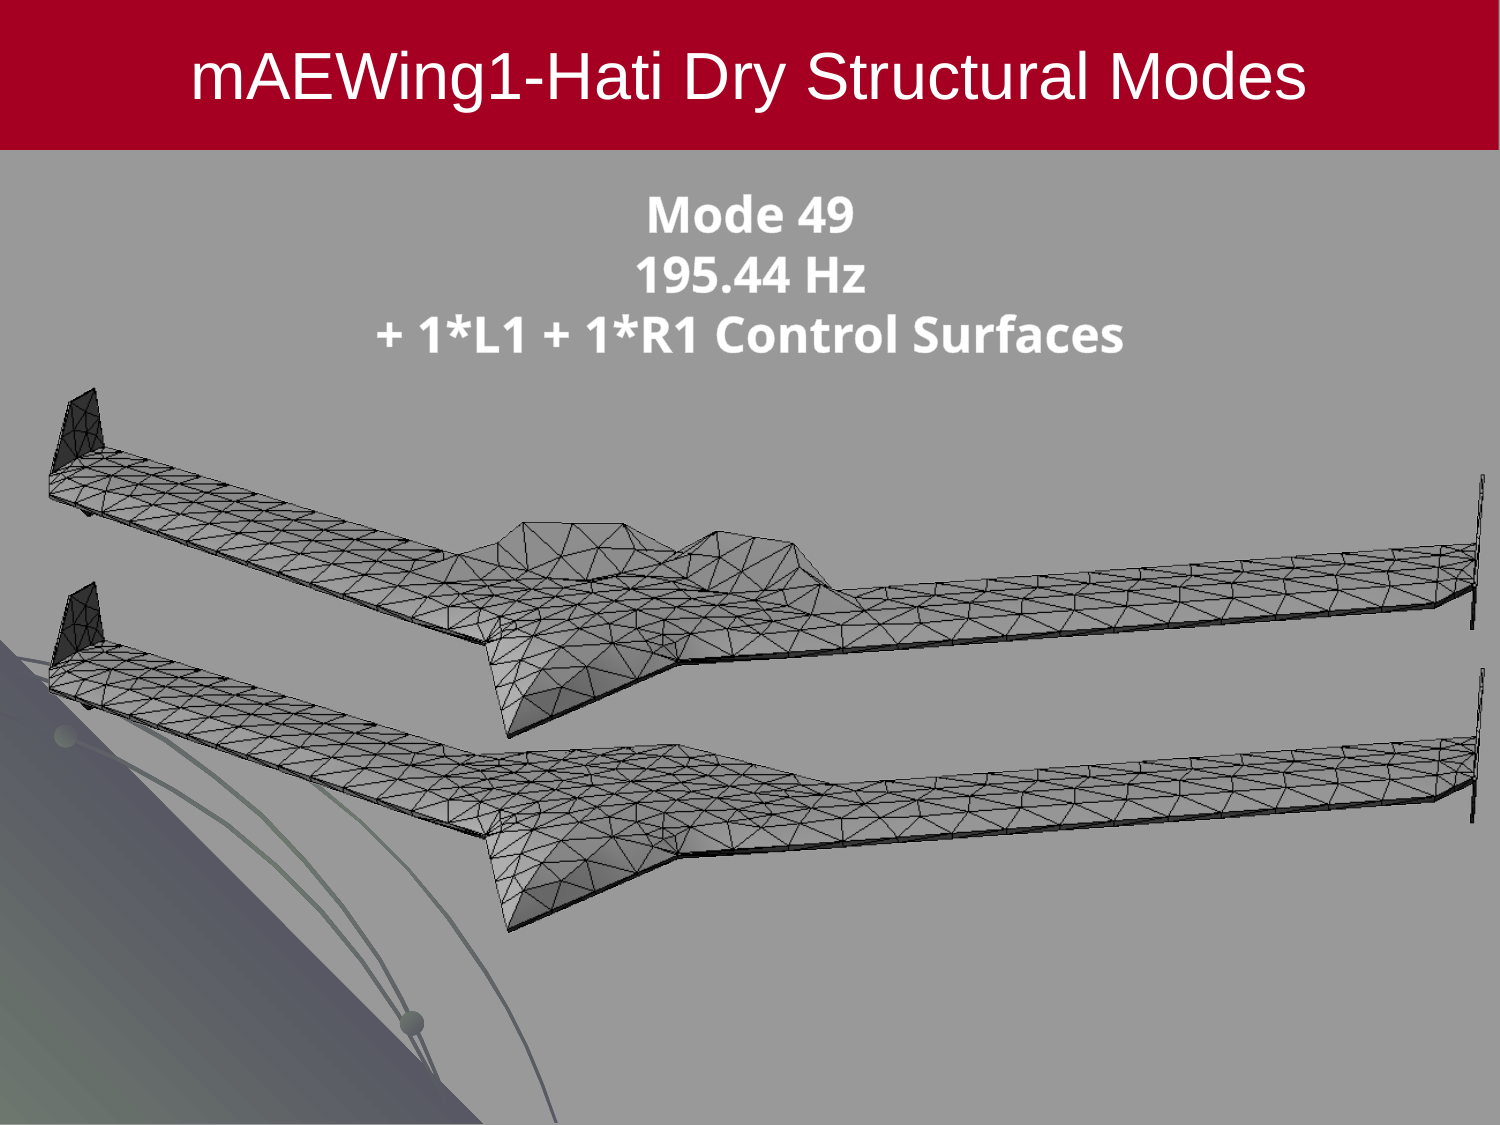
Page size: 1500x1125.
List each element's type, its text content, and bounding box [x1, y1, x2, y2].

text_box Mode 49 195.44 Hz + 1*L1 + 1*R1 Control Surfaces [0, 174, 1500, 318]
picture [0, 318, 1500, 998]
text_box [0, 0, 1499, 150]
text_box mAEWing1-Hati Dry Structural Modes [175, 25, 1325, 121]
